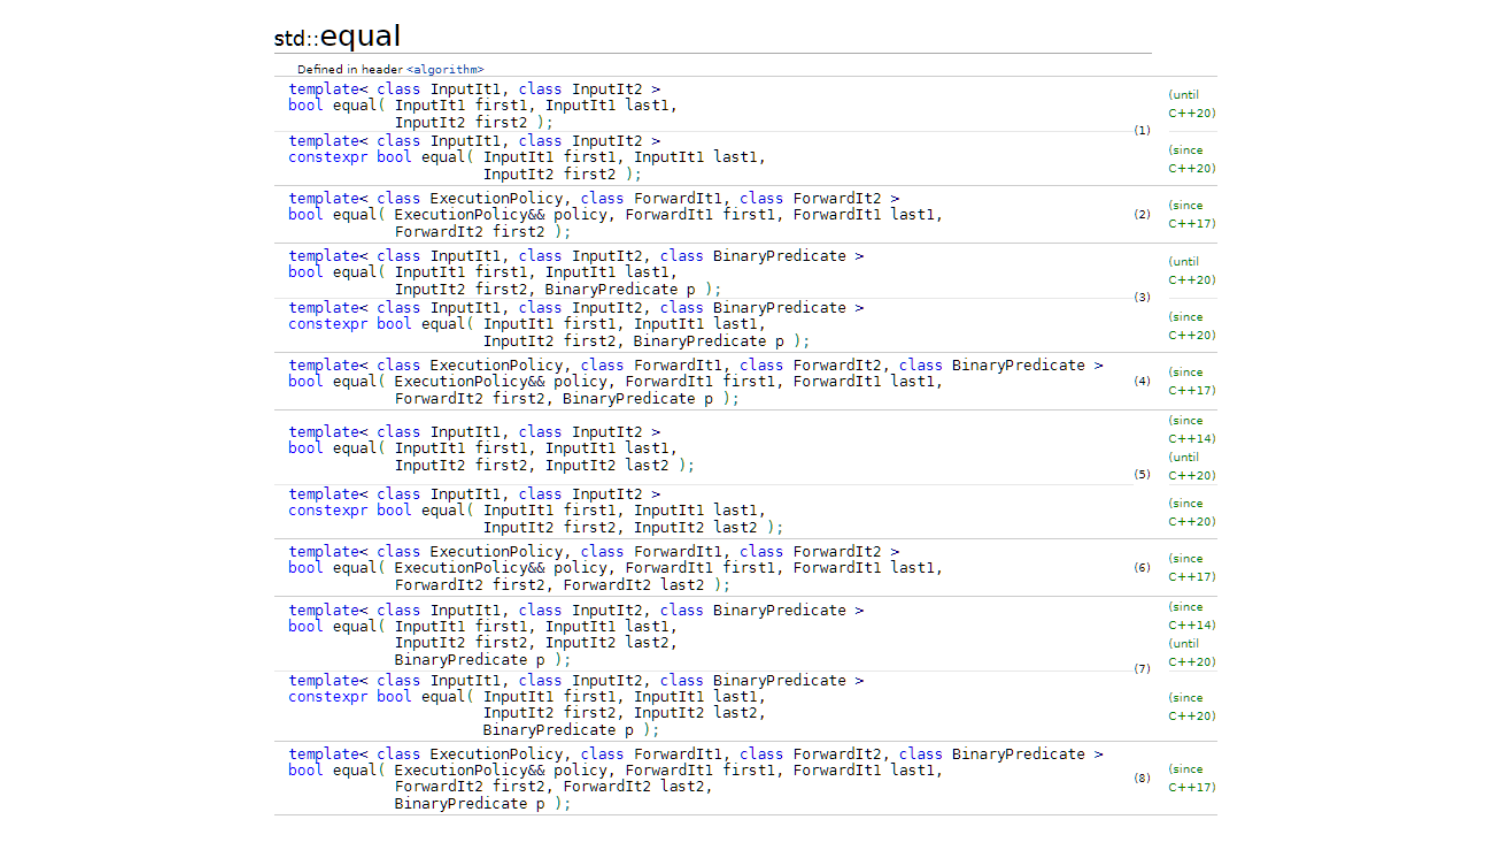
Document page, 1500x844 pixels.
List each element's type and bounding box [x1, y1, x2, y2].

picture [270, 24, 1230, 819]
